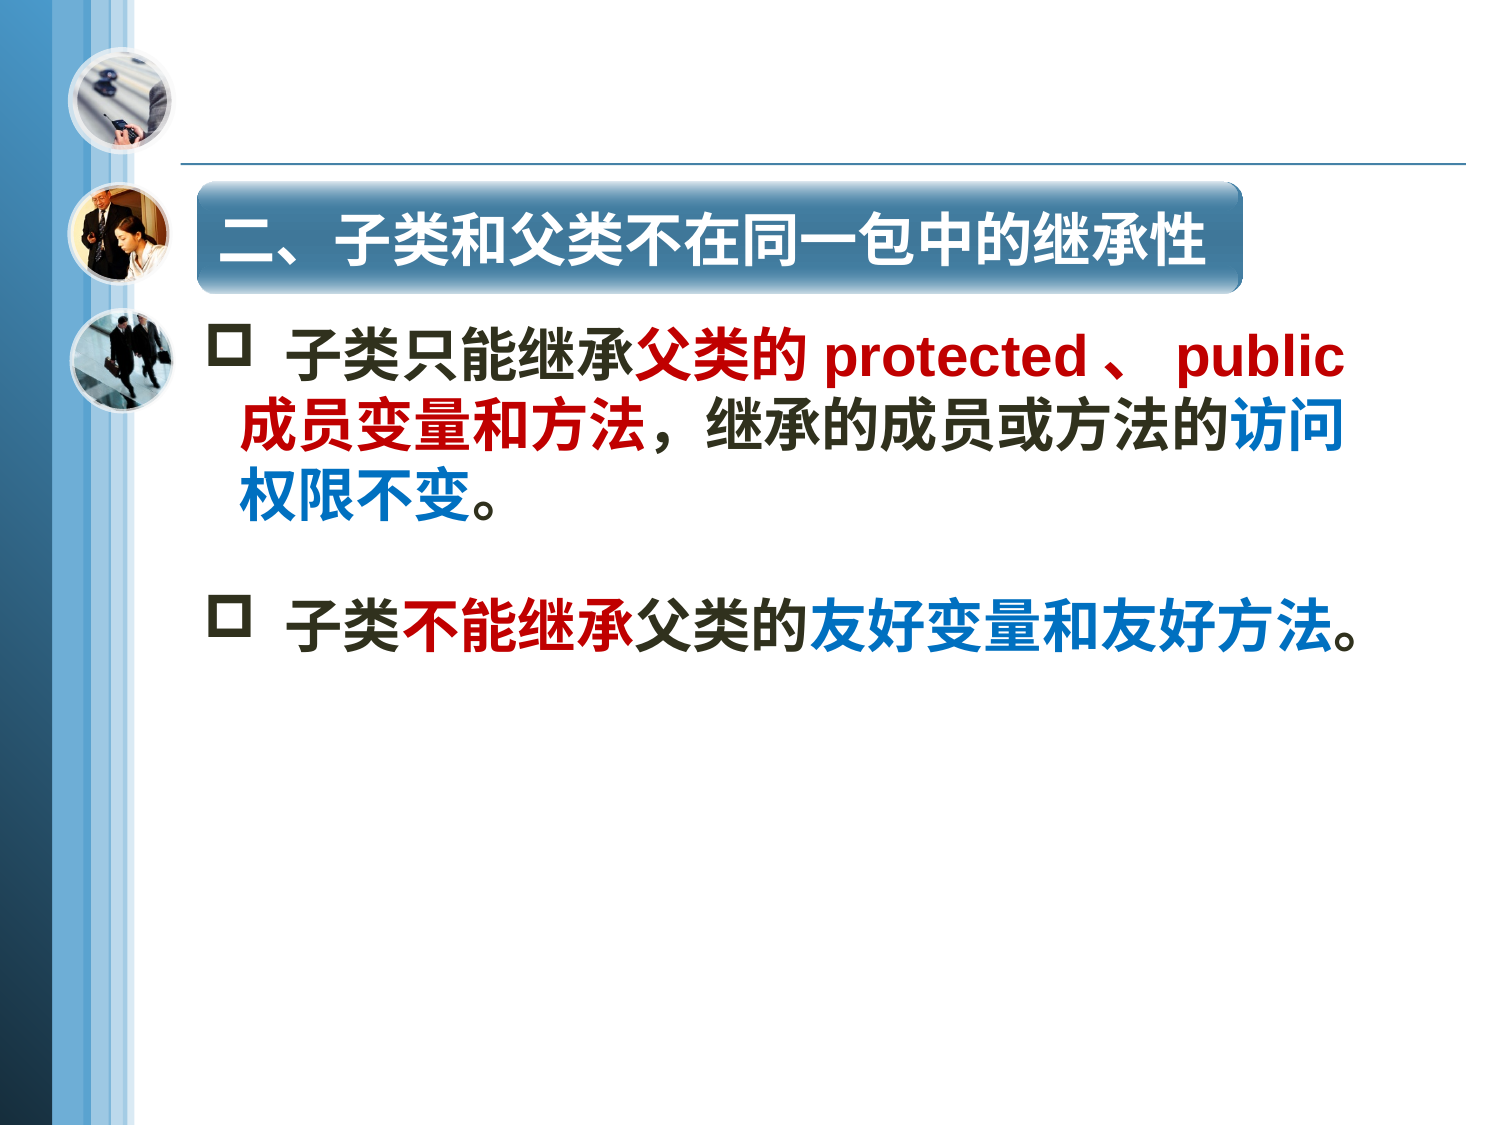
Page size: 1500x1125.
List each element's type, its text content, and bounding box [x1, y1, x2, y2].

text_box 子类不能继承父类的友好变量和友好方法。 [188, 581, 1413, 667]
picture [74, 189, 166, 279]
text_box 子类只能继承父类的protected、public成员变量和方法，继承的成员或方法的访问权限不变。 [188, 310, 1396, 536]
picture [75, 313, 171, 408]
picture [78, 57, 166, 144]
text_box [196, 181, 1244, 294]
